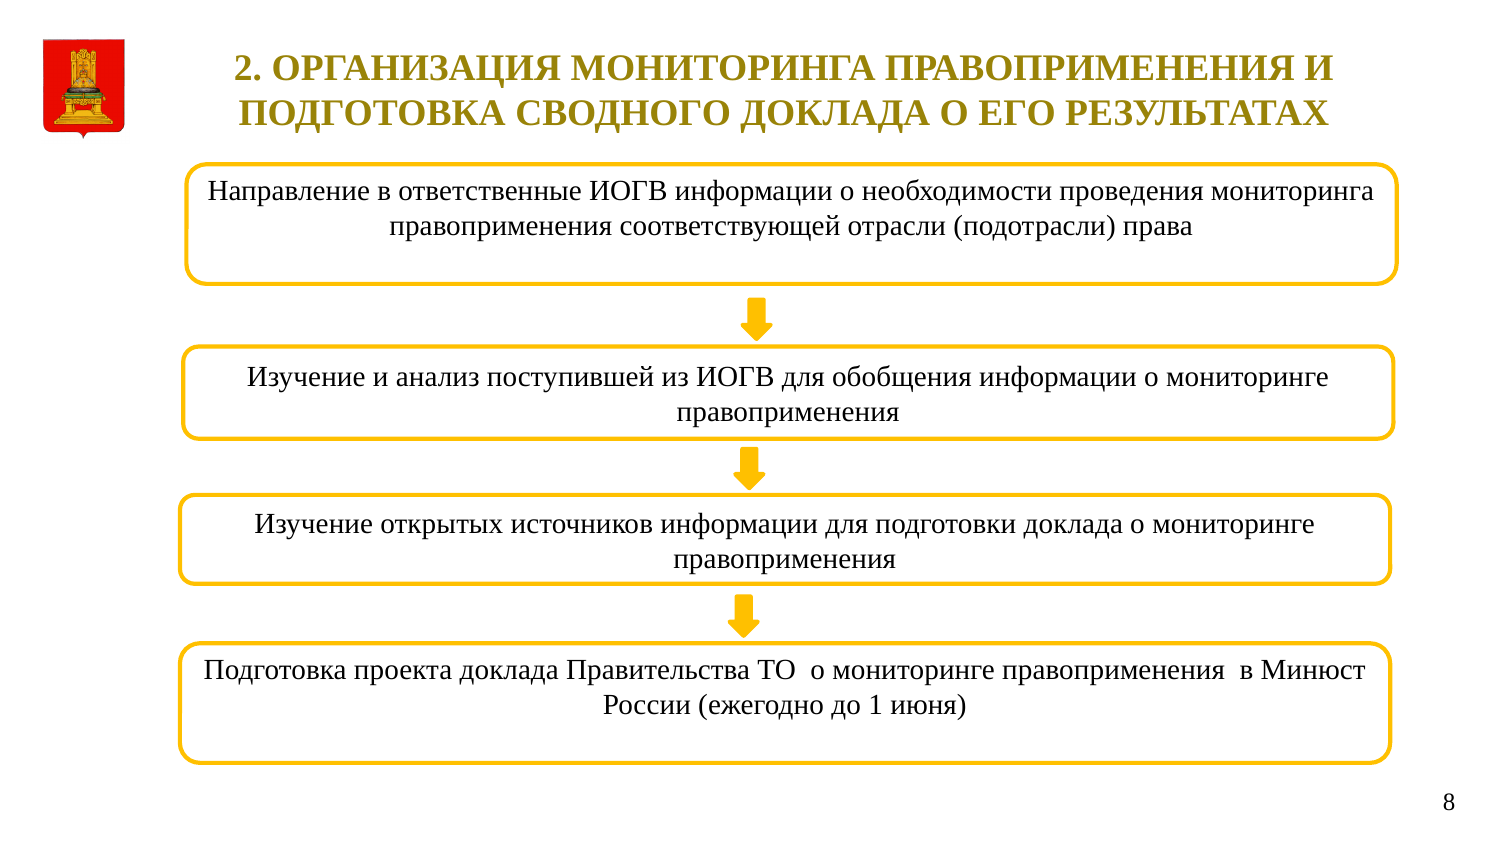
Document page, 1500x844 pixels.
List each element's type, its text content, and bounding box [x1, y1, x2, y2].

picture [41, 33, 131, 144]
text_box 2. ОРГАНИЗАЦИЯ МОНИТОРИНГА ПРАВОПРИМЕНЕНИЯ И ПОДГОТОВКА СВОДНОГО ДОКЛАДА О ЕГО РЕЗУЛЬТАТАХ [134, 42, 1434, 177]
text_box [0, 590, 966, 817]
text_box [733, 446, 766, 491]
text_box [740, 297, 773, 342]
text_box [50, 476, 1224, 641]
text_box [189, 90, 1316, 153]
text_box Подготовка проекта доклада Правительства ТО о мониторинге правоприменения в Минюст России (ежегодно до 1 июня) [177, 641, 1393, 765]
text_box Изучение и анализ поступившей из ИОГВ для обобщения информации о мониторинге правоприменения [181, 344, 1396, 441]
text_box Направление в ответственные ИОГВ информации о необходимости проведения мониторинга правоприменения соответствующей отрасли (подотрасли) права [184, 162, 1399, 286]
slide_number 8 [1431, 779, 1467, 831]
text_box [727, 594, 760, 638]
text_box Изучение открытых источников информации для подготовки доклада о мониторинге правоприменения [177, 492, 1393, 586]
